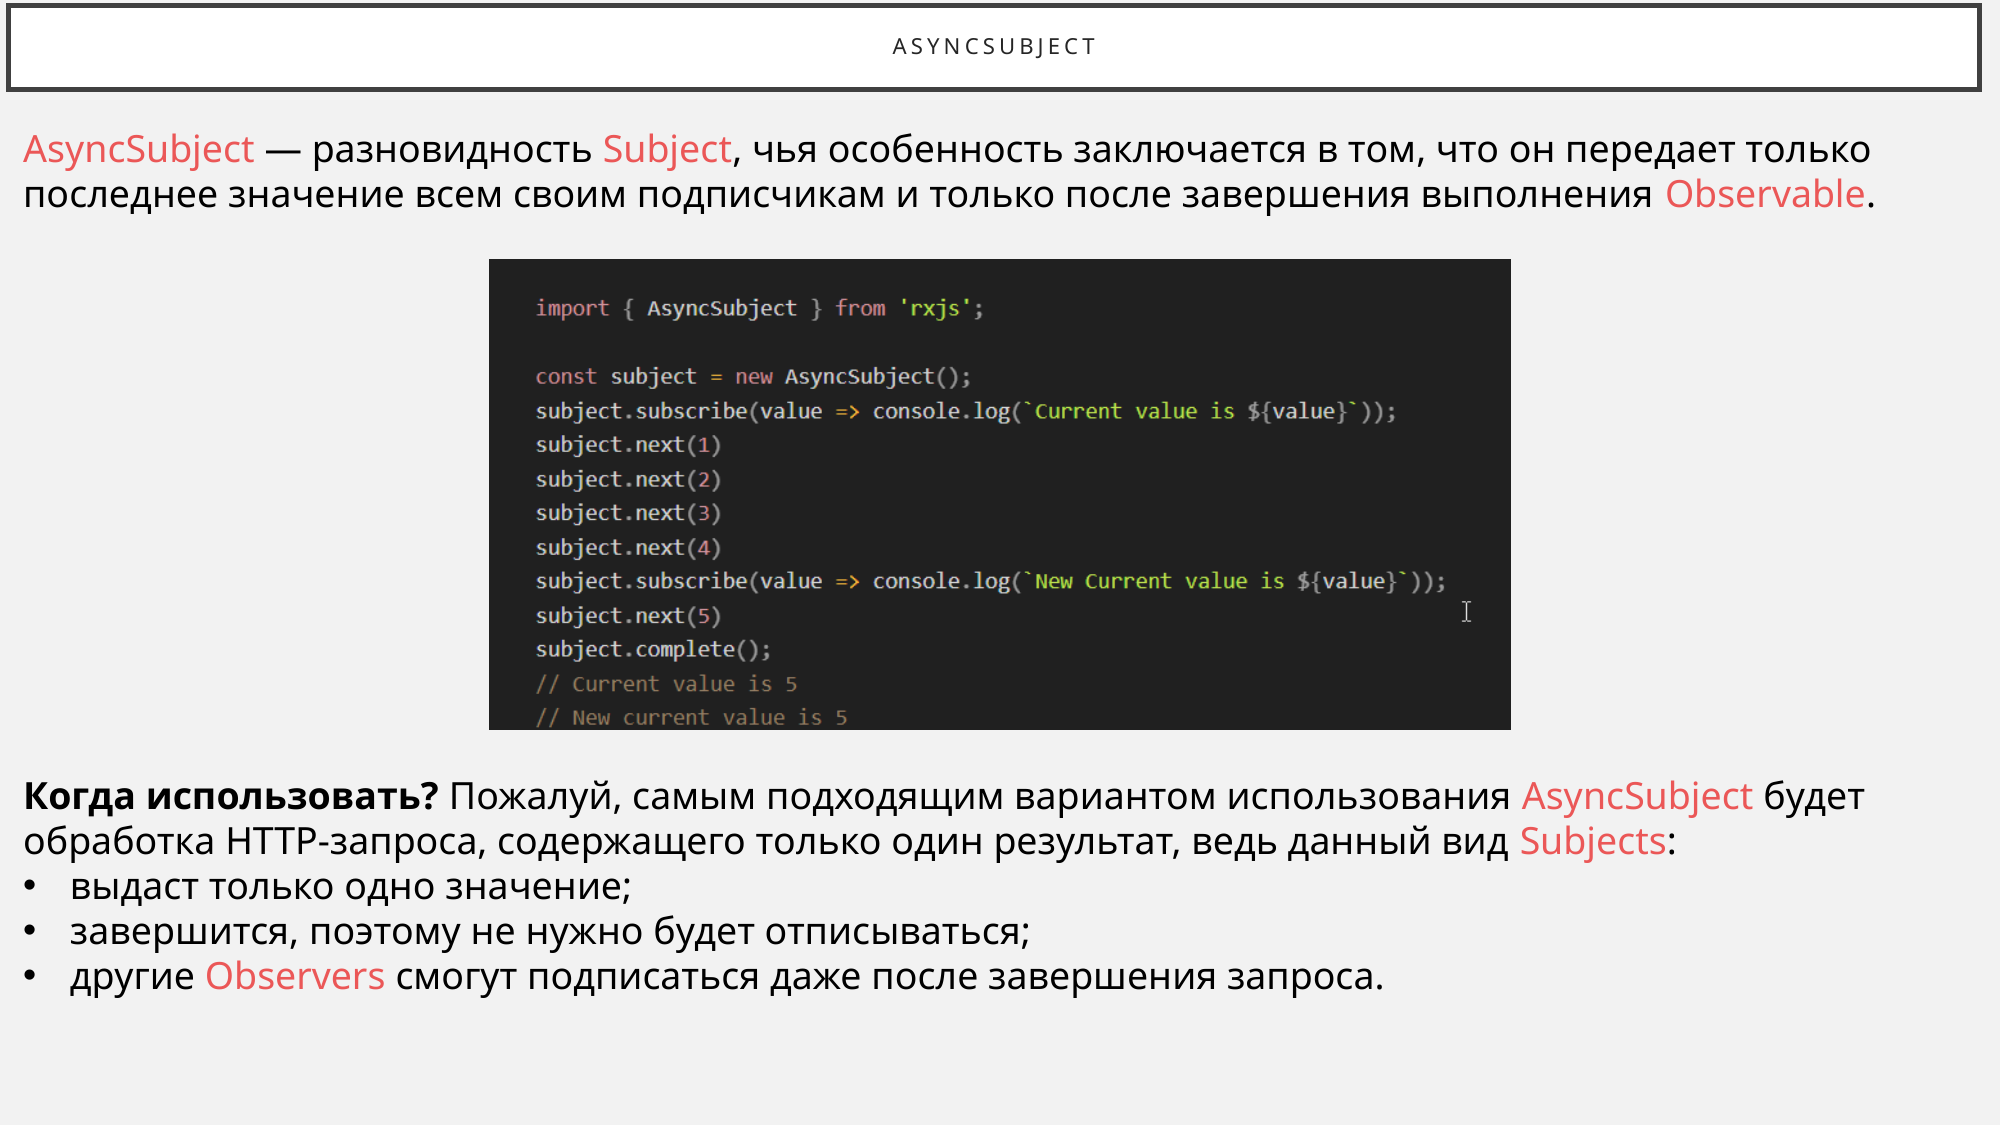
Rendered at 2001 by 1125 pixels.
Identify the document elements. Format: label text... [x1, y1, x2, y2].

title AsyncSubject [6, 3, 1982, 92]
text_box AsyncSubject — разновидность Subject, чья особенность заключается в том, что он передает только последнее значение всем своим подписчикам и только после завершения выполнения Observable. [8, 117, 1980, 223]
text_box Когда использовать? Пожалуй, самым подходящим вариантом использования AsyncSubject будет обработка HTTP-запроса, содержащего только один результат, ведь данный вид Subjects: выдаст только одно значение; завершится, поэтому не нужно будет отписываться; другие Observers смогут подписаться даже после завершения запроса. [8, 765, 1980, 1005]
picture [489, 259, 1511, 730]
